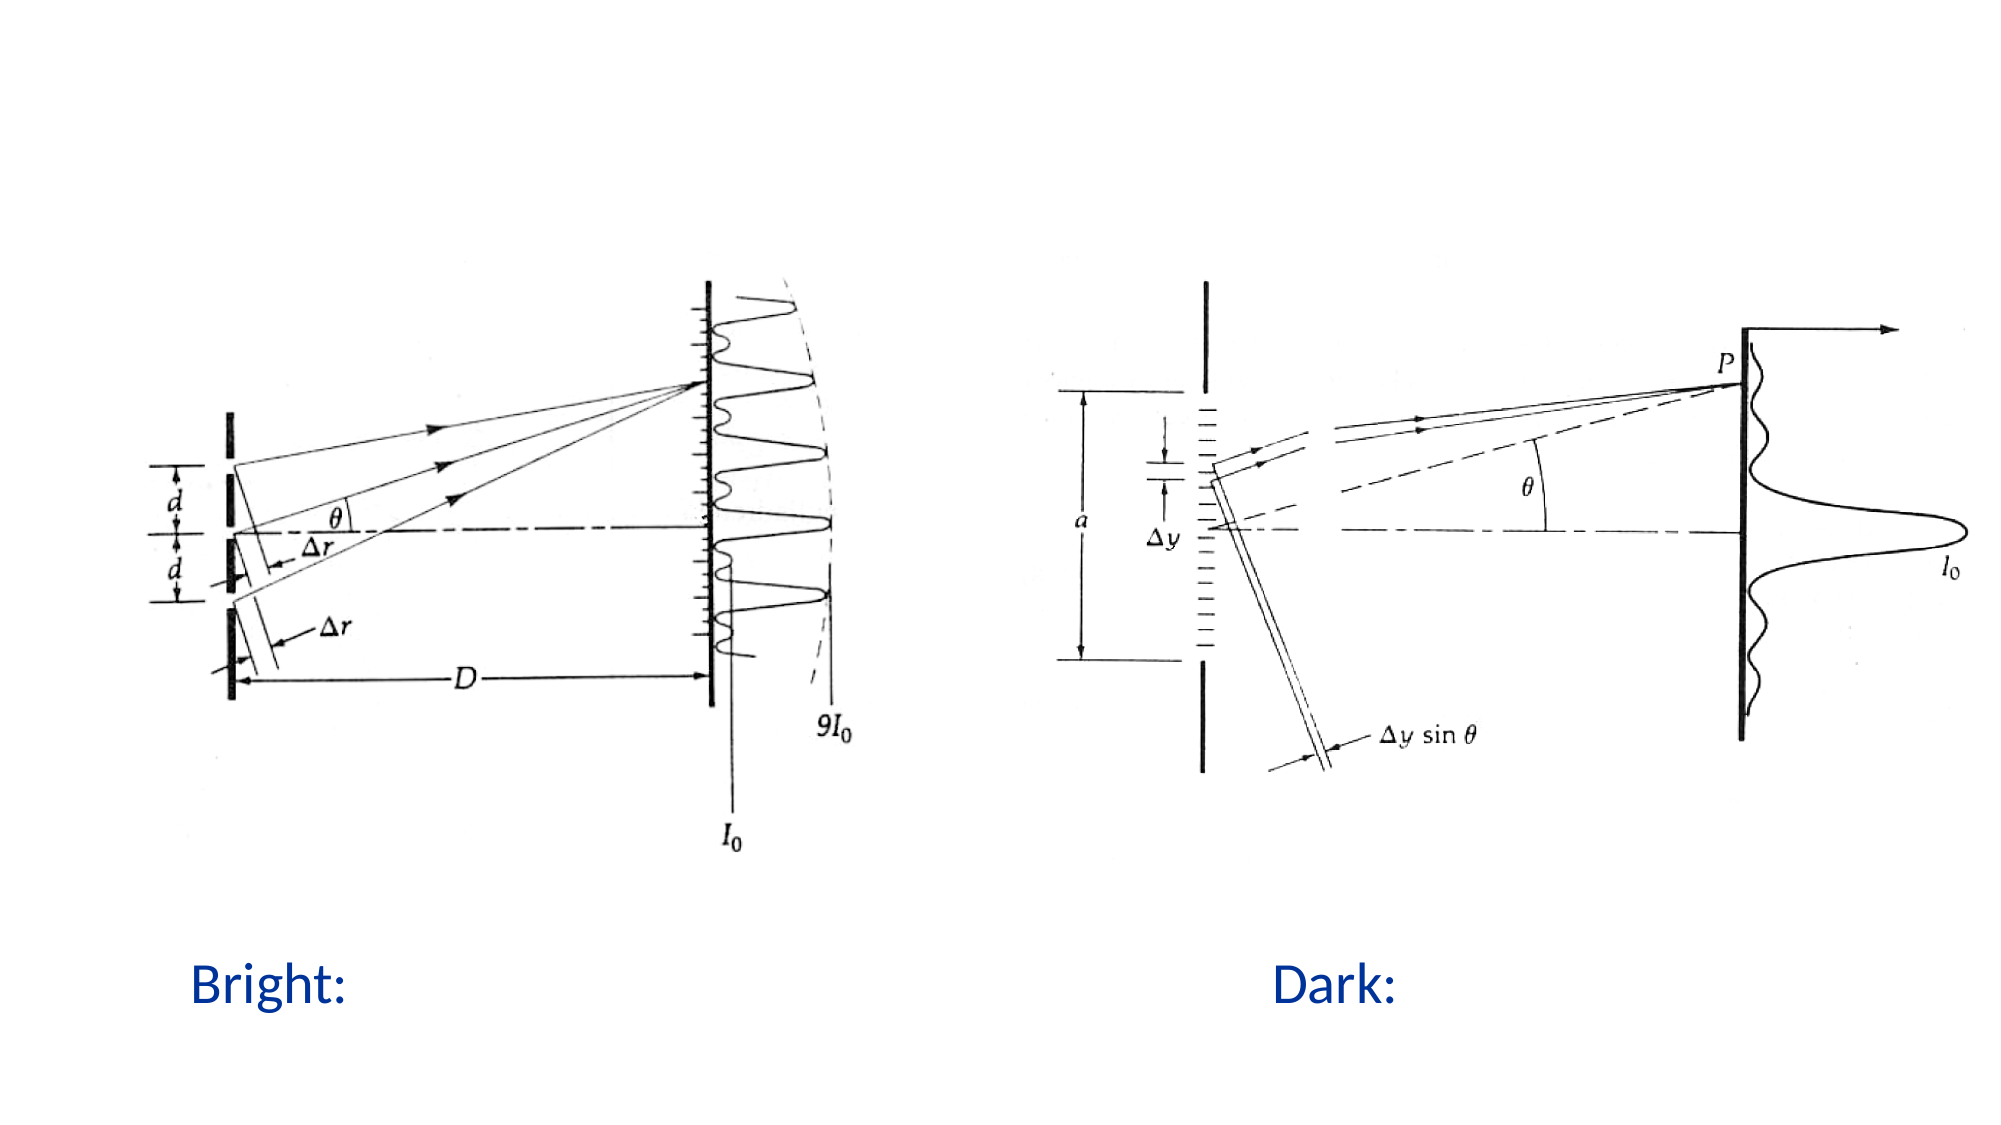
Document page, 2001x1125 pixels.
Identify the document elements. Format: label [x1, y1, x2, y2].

picture [1006, 255, 2000, 860]
picture [111, 250, 874, 860]
